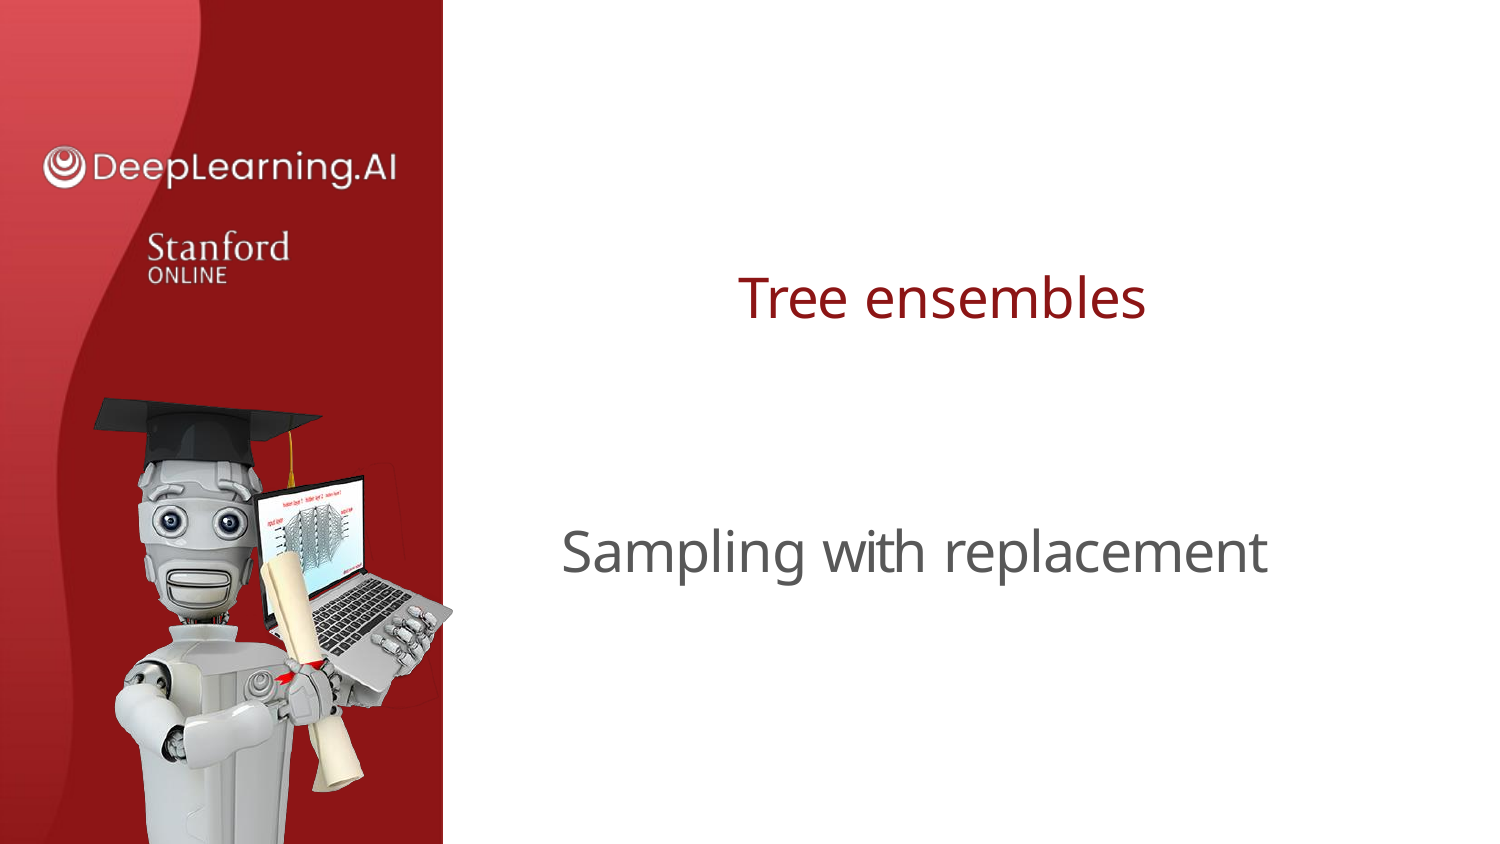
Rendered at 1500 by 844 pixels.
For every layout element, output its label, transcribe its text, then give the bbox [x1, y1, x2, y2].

text_box Sampling with replacement [559, 512, 1385, 584]
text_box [0, 0, 463, 844]
text_box Tree ensembles [736, 259, 1189, 330]
